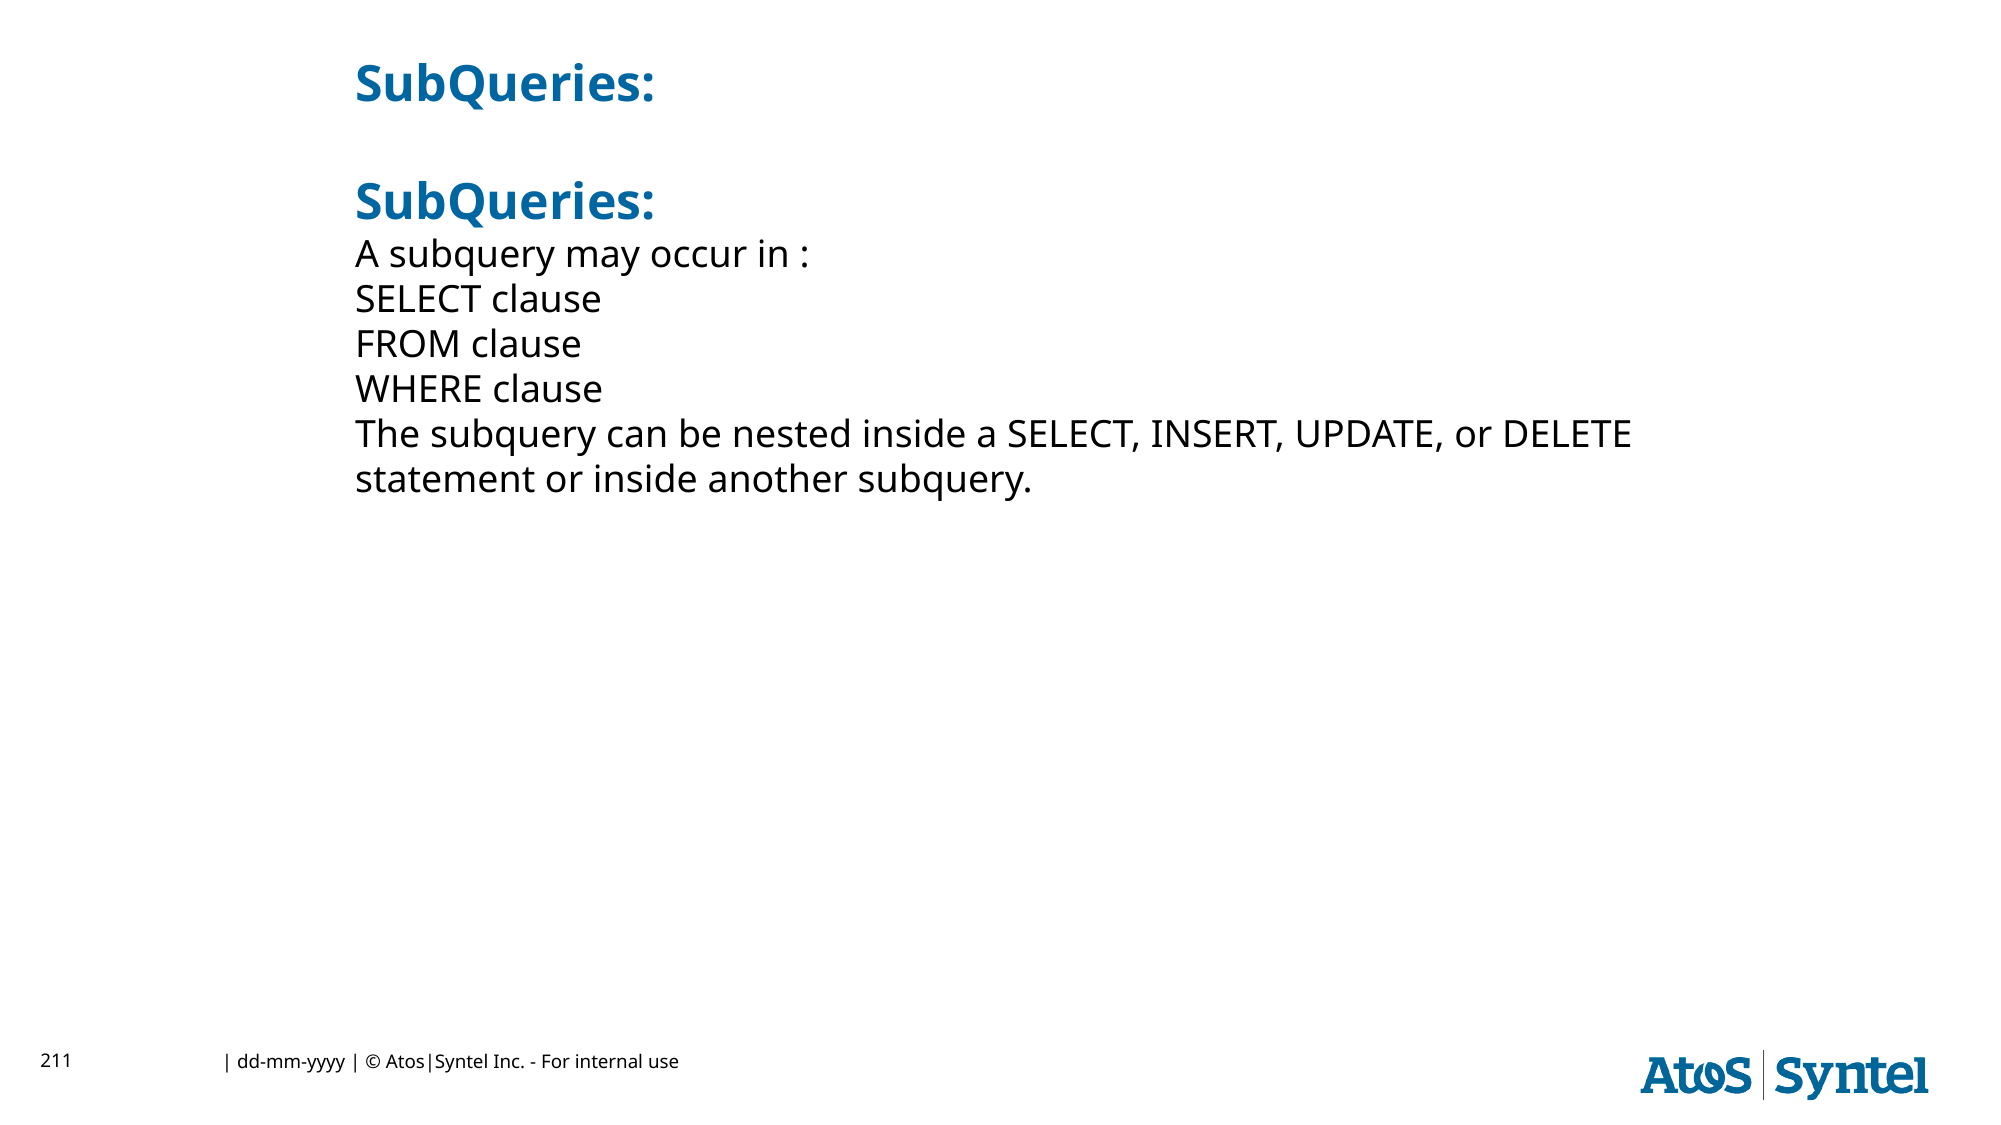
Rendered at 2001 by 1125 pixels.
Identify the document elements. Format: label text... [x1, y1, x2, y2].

picture [1603, 1019, 1965, 1125]
title SubQueries: [340, 43, 1712, 160]
list SubQueries: A subquery may occur in : SELECT clause FROM clause WHERE clause The subquery can be nested inside a SELECT, INSERT, UPDATE, or DELETE statement or inside another subquery. [340, 162, 1671, 1050]
